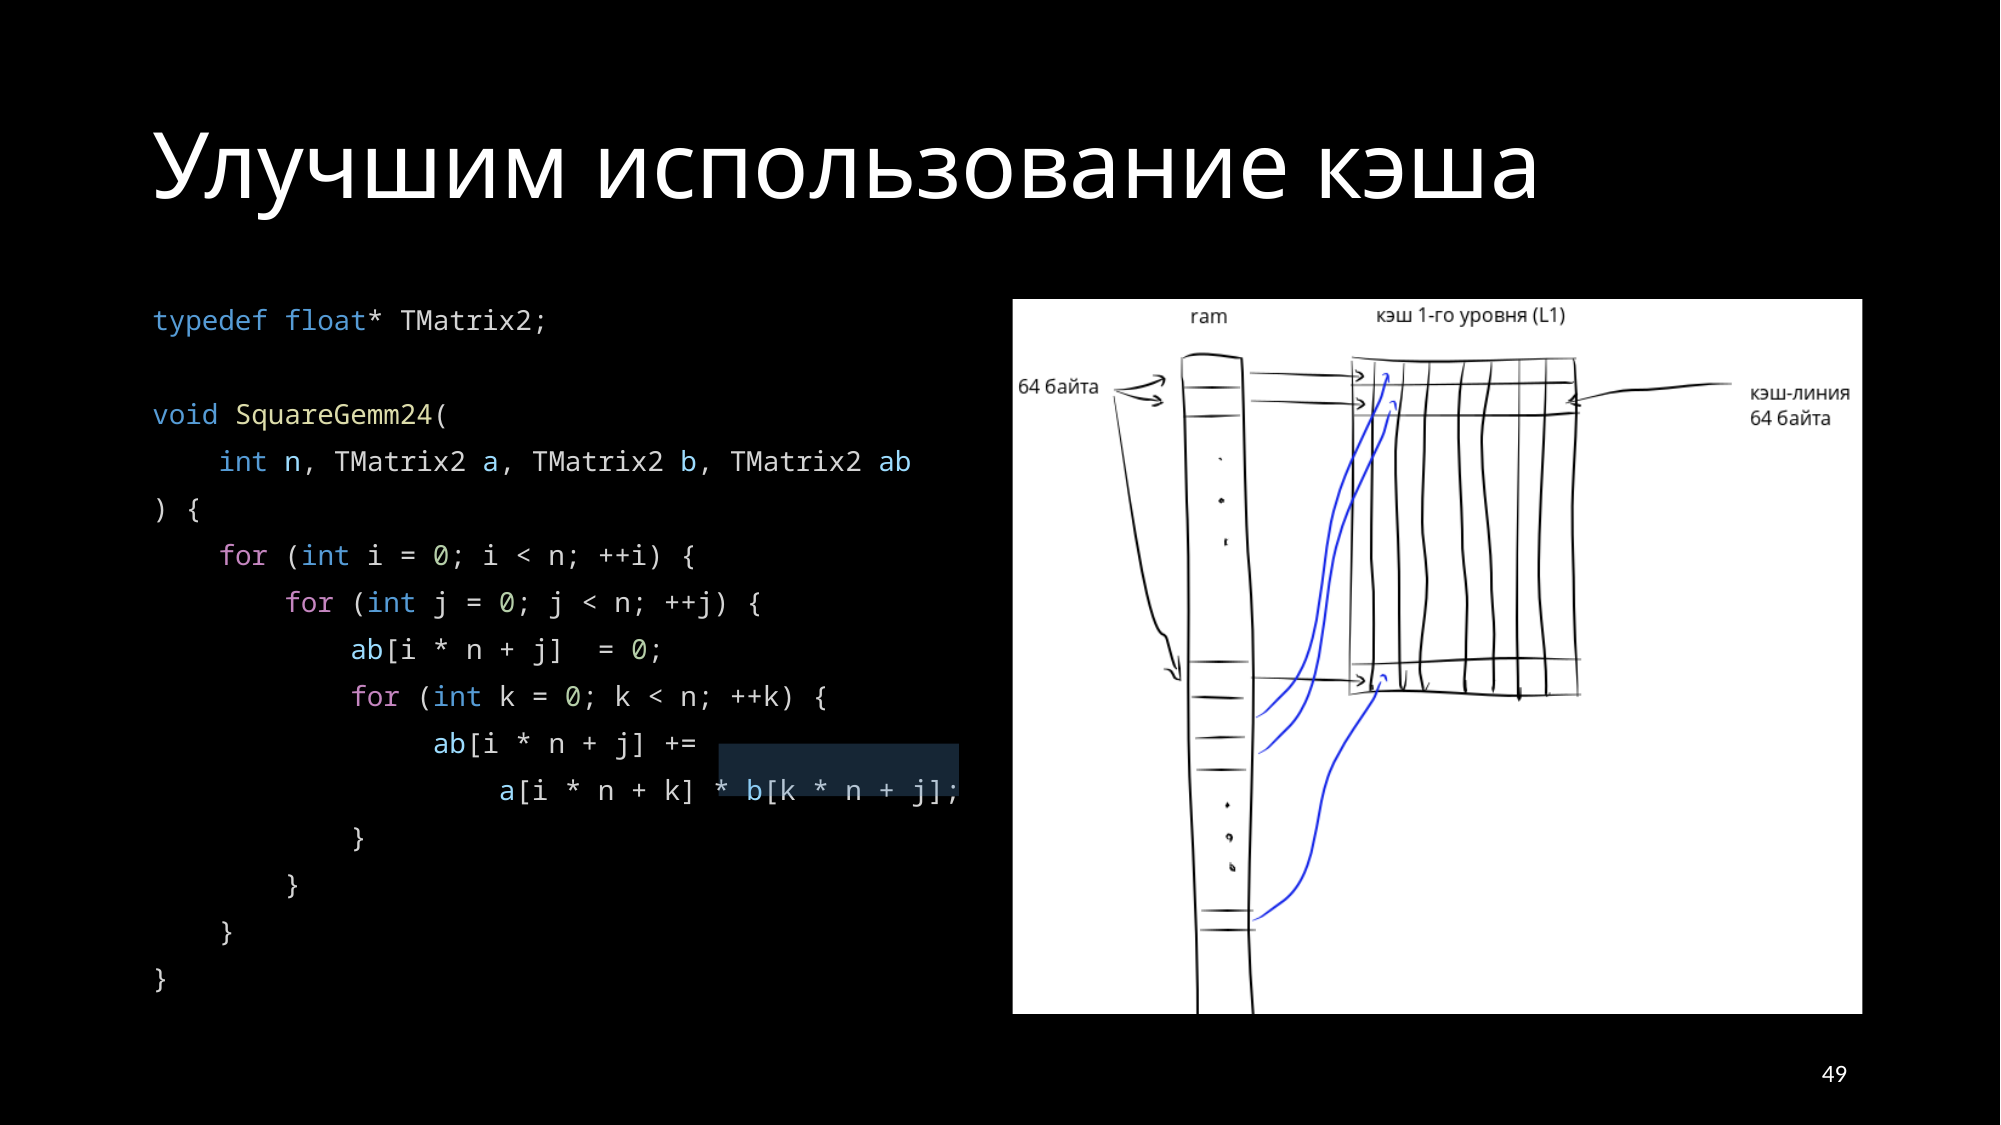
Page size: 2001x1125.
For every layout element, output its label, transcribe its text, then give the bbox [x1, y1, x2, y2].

text_box [718, 743, 960, 797]
title Улучшим использование кэша [137, 59, 1863, 278]
slide_number 49 [1412, 1042, 1863, 1103]
list typedef float* TMatrix2; void SquareGemm24( int n, TMatrix2 a, TMatrix2 b, TMatrix2 ab ) { for (int i = 0; i < n; ++i) { for (int j = 0; j < n; ++j) { ab[i * n + j] = 0; for (int k = 0; k < n; ++k) { ab[i * n + j] += a[i * n + k] * b[k * n + j]; } } } } [137, 299, 988, 1014]
picture [1012, 299, 1863, 1014]
